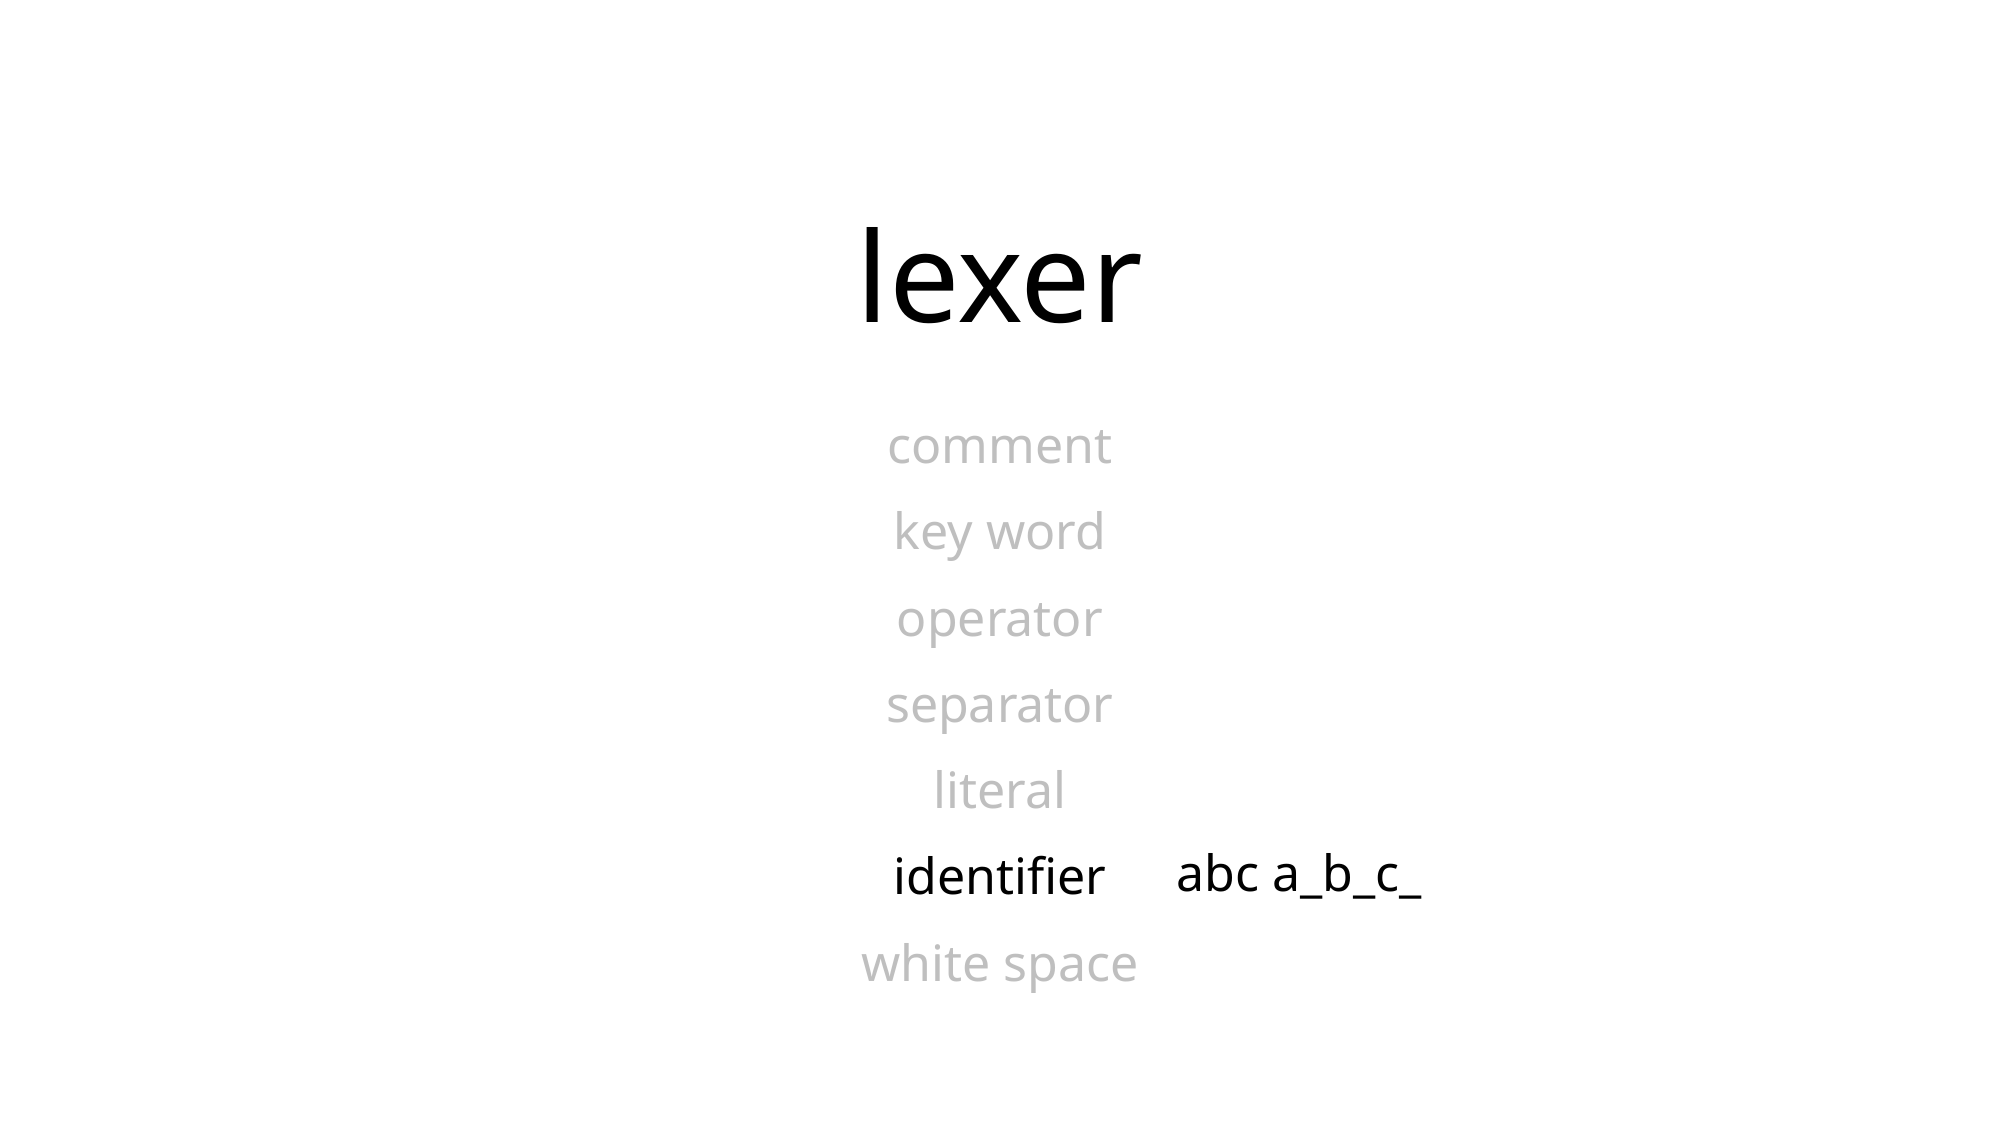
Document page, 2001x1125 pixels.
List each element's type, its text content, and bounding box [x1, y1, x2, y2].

text_box abc a_b_c_ [1162, 834, 1438, 909]
text_box comment key word operator separator literal identifier white space [612, 406, 1387, 999]
text_box lexer [842, 189, 1158, 355]
